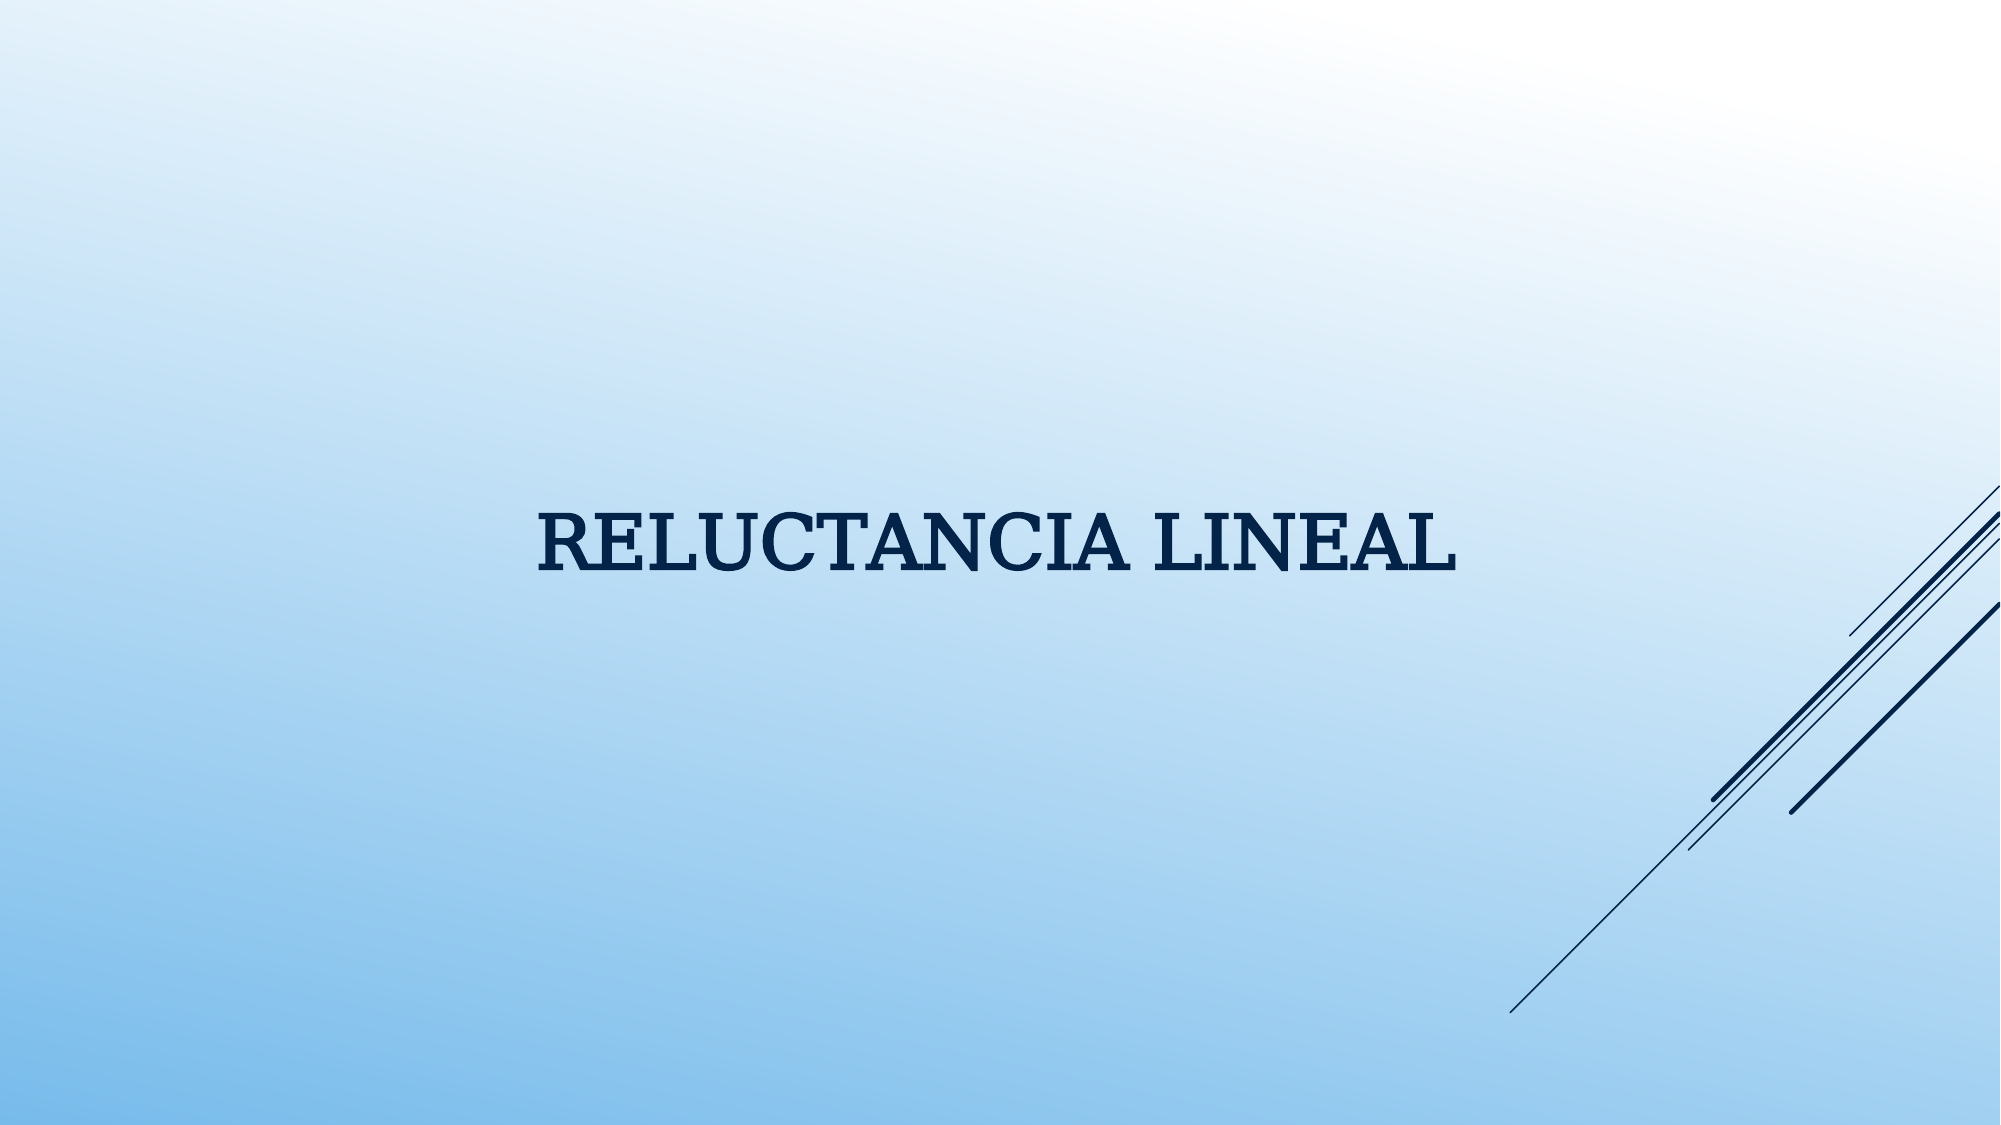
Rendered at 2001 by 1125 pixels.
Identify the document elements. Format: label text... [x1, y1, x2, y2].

text_box Reluctancia lineal [342, 415, 1650, 663]
